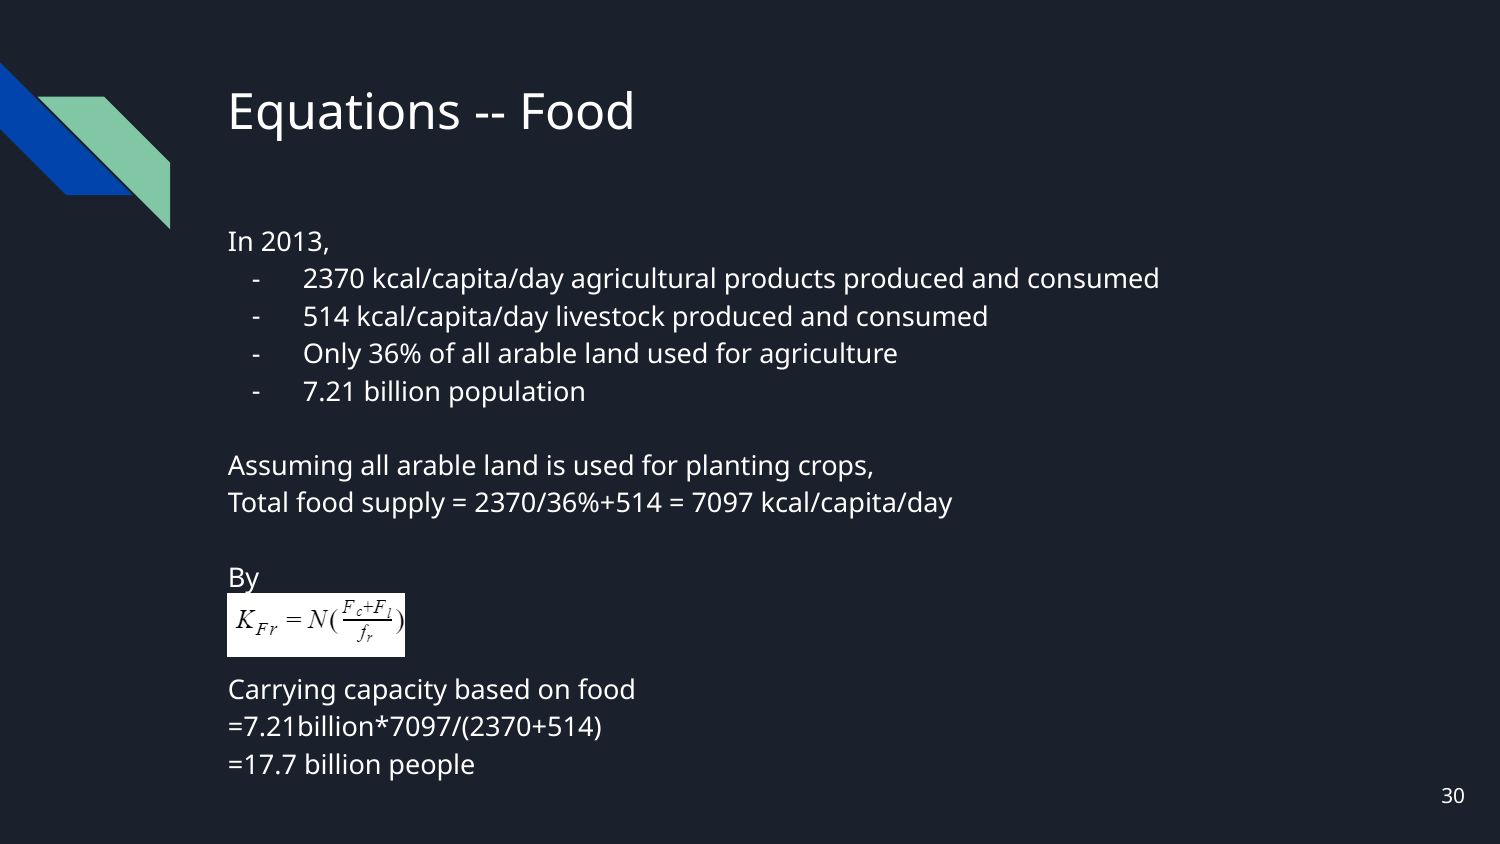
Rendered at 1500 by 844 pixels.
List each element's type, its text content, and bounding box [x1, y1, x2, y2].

picture [227, 593, 405, 657]
slide_number 30 [1389, 764, 1480, 830]
list In 2013, 2370 kcal/capita/day agricultural products produced and consumed 514 kcal/capita/day livestock produced and consumed Only 36% of all arable land used for agriculture 7.21 billion population Assuming all arable land is used for planting crops, Total food supply = 2370/36%+514 = 7097 kcal/capita/day By KF(r)=N*F/f(r) Carrying capacity based on food =7.21billion*7097/(2370+514) =17.7 billion people [212, 204, 1359, 781]
title Equations -- Food [212, 64, 1368, 215]
